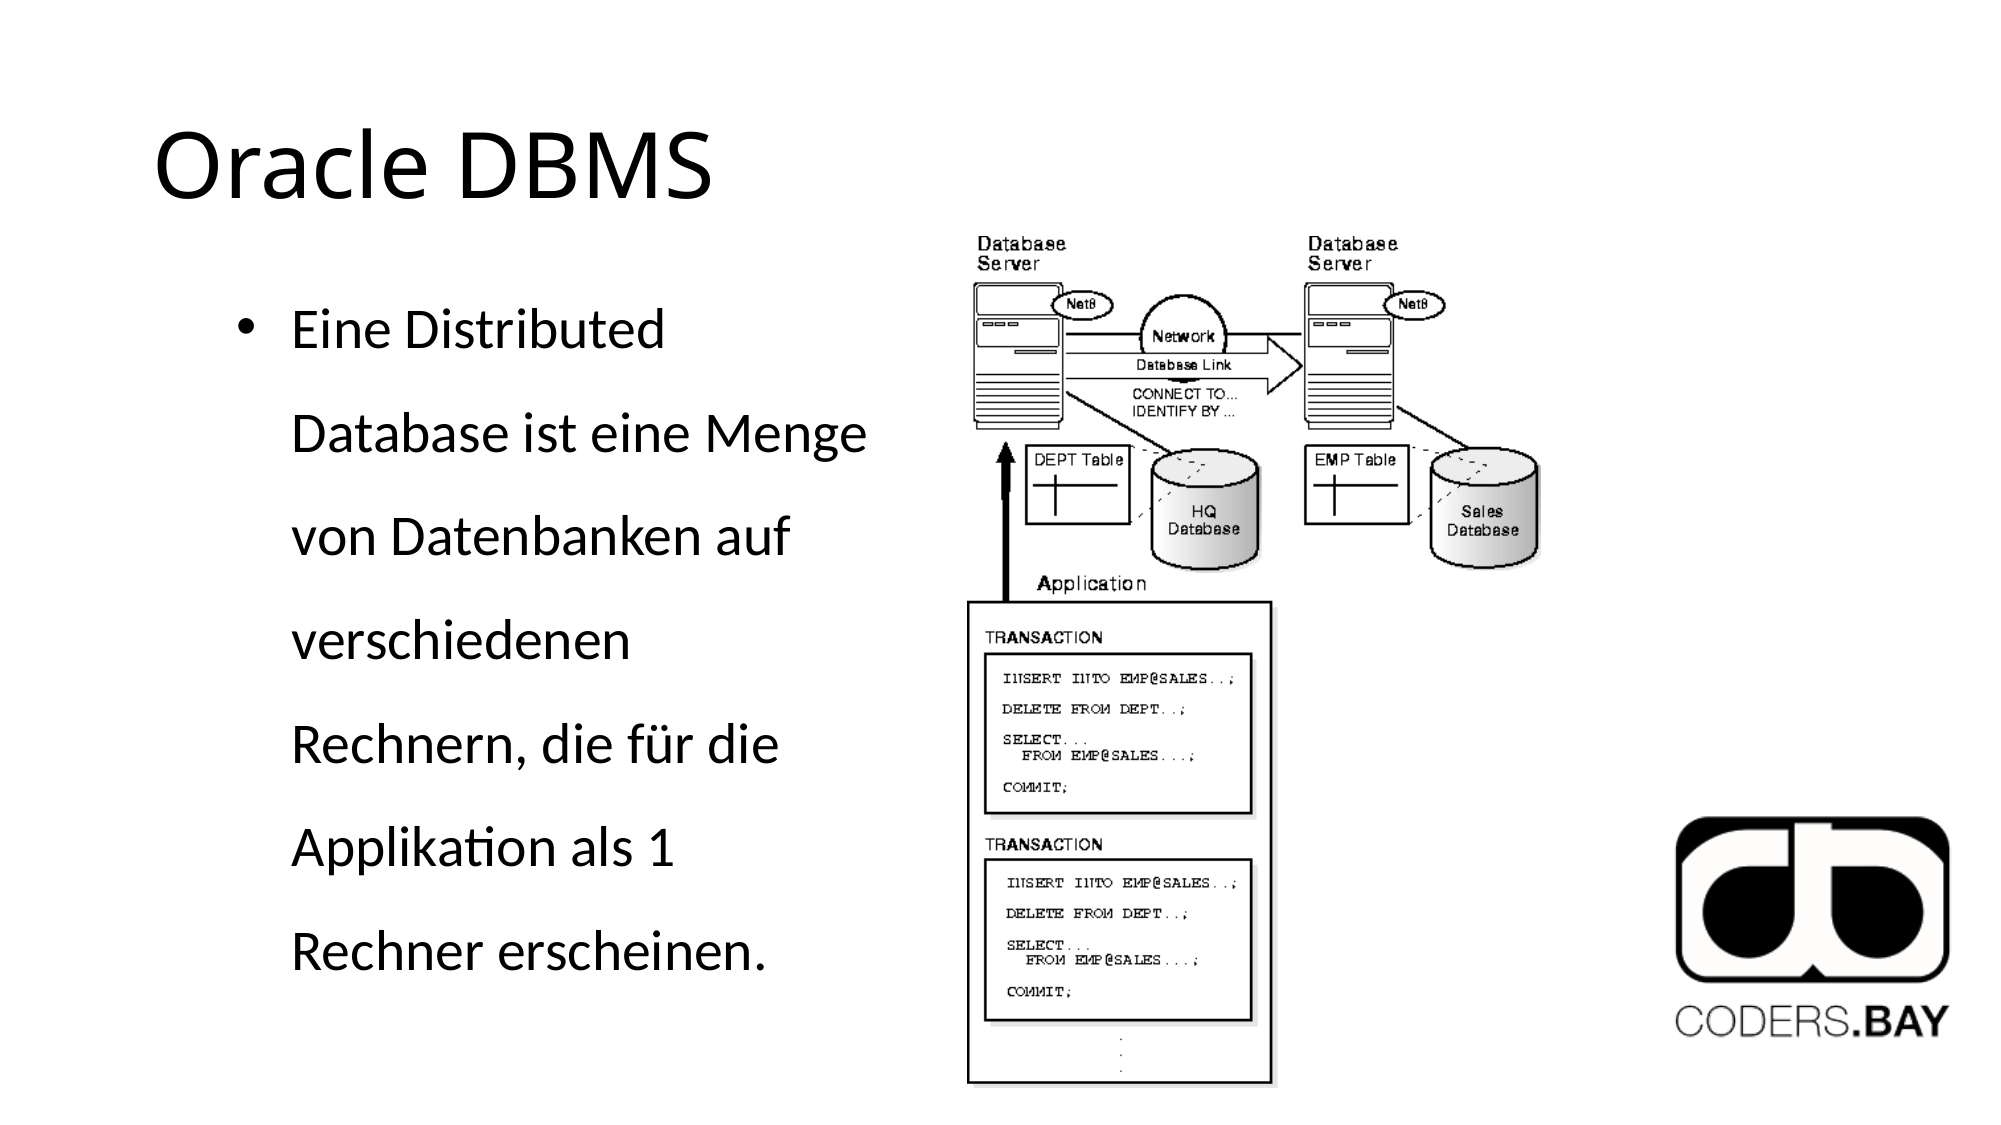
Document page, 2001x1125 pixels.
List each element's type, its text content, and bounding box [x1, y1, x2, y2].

title Oracle DBMS [137, 59, 1863, 278]
picture [967, 236, 1541, 1088]
text_box Eine Distributed Database ist eine Menge von Datenbanken auf verschiedenen Rechnern, die für die Applikation als 1 Rechner erscheinen. [221, 248, 885, 1088]
picture [1637, 751, 1989, 1103]
